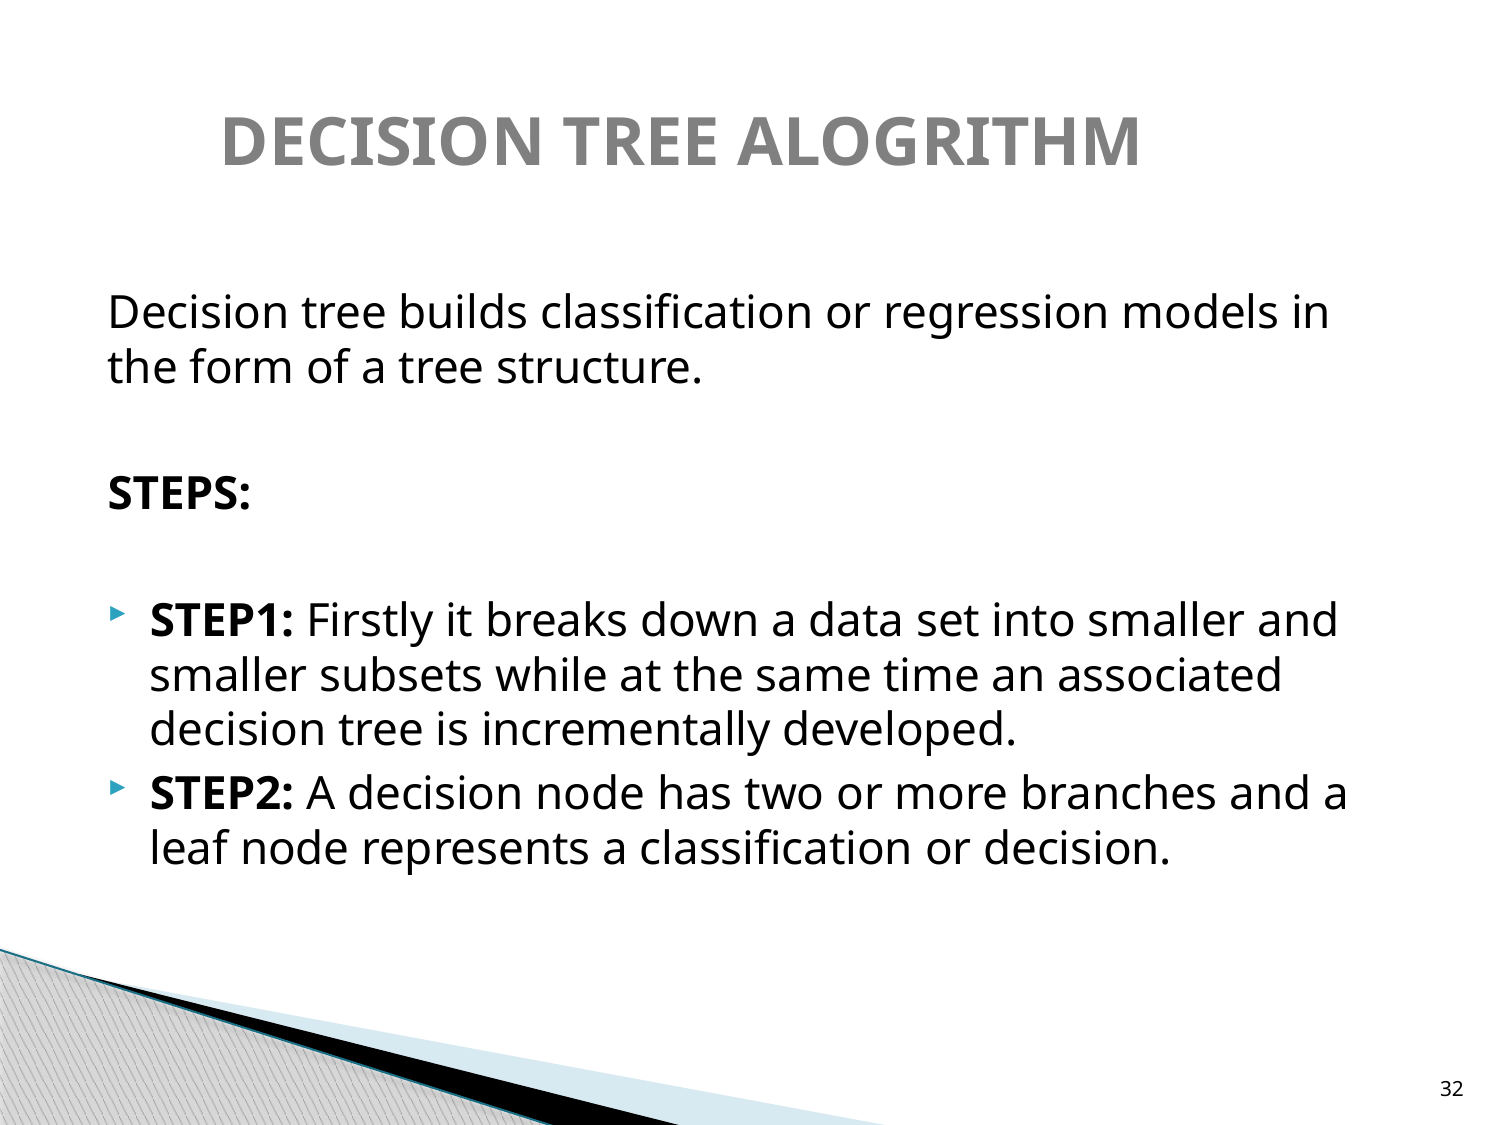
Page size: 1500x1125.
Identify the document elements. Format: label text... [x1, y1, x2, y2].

slide_number 32 [1418, 1051, 1479, 1112]
list Decision tree builds classification or regression models in the form of a tree structure. STEPS: STEP1: Firstly it breaks down a data set into smaller and smaller subsets while at the same time an associated decision tree is incrementally developed. STEP2: A decision node has two or more branches and a leaf node represents a classification or decision. [75, 275, 1425, 1057]
title DECISION TREE ALOGRITHM [75, 45, 1425, 233]
